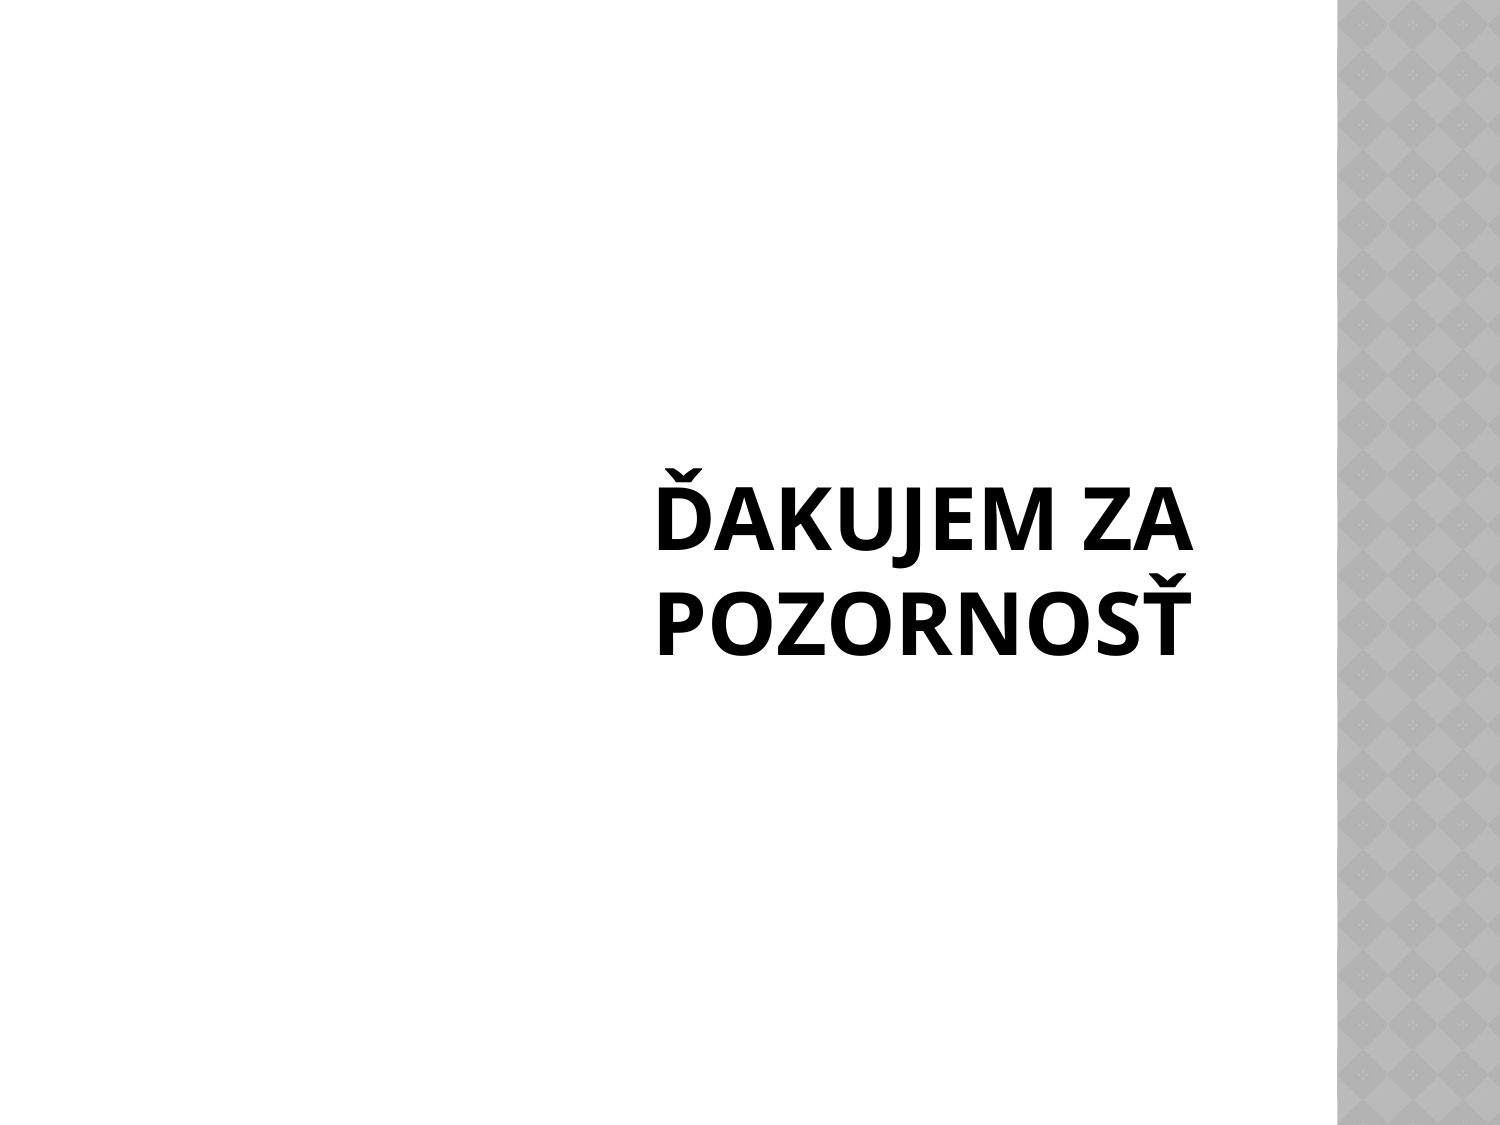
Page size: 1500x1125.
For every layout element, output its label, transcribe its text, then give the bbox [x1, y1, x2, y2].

title Ďakujem za pozornosť [174, 462, 1202, 687]
